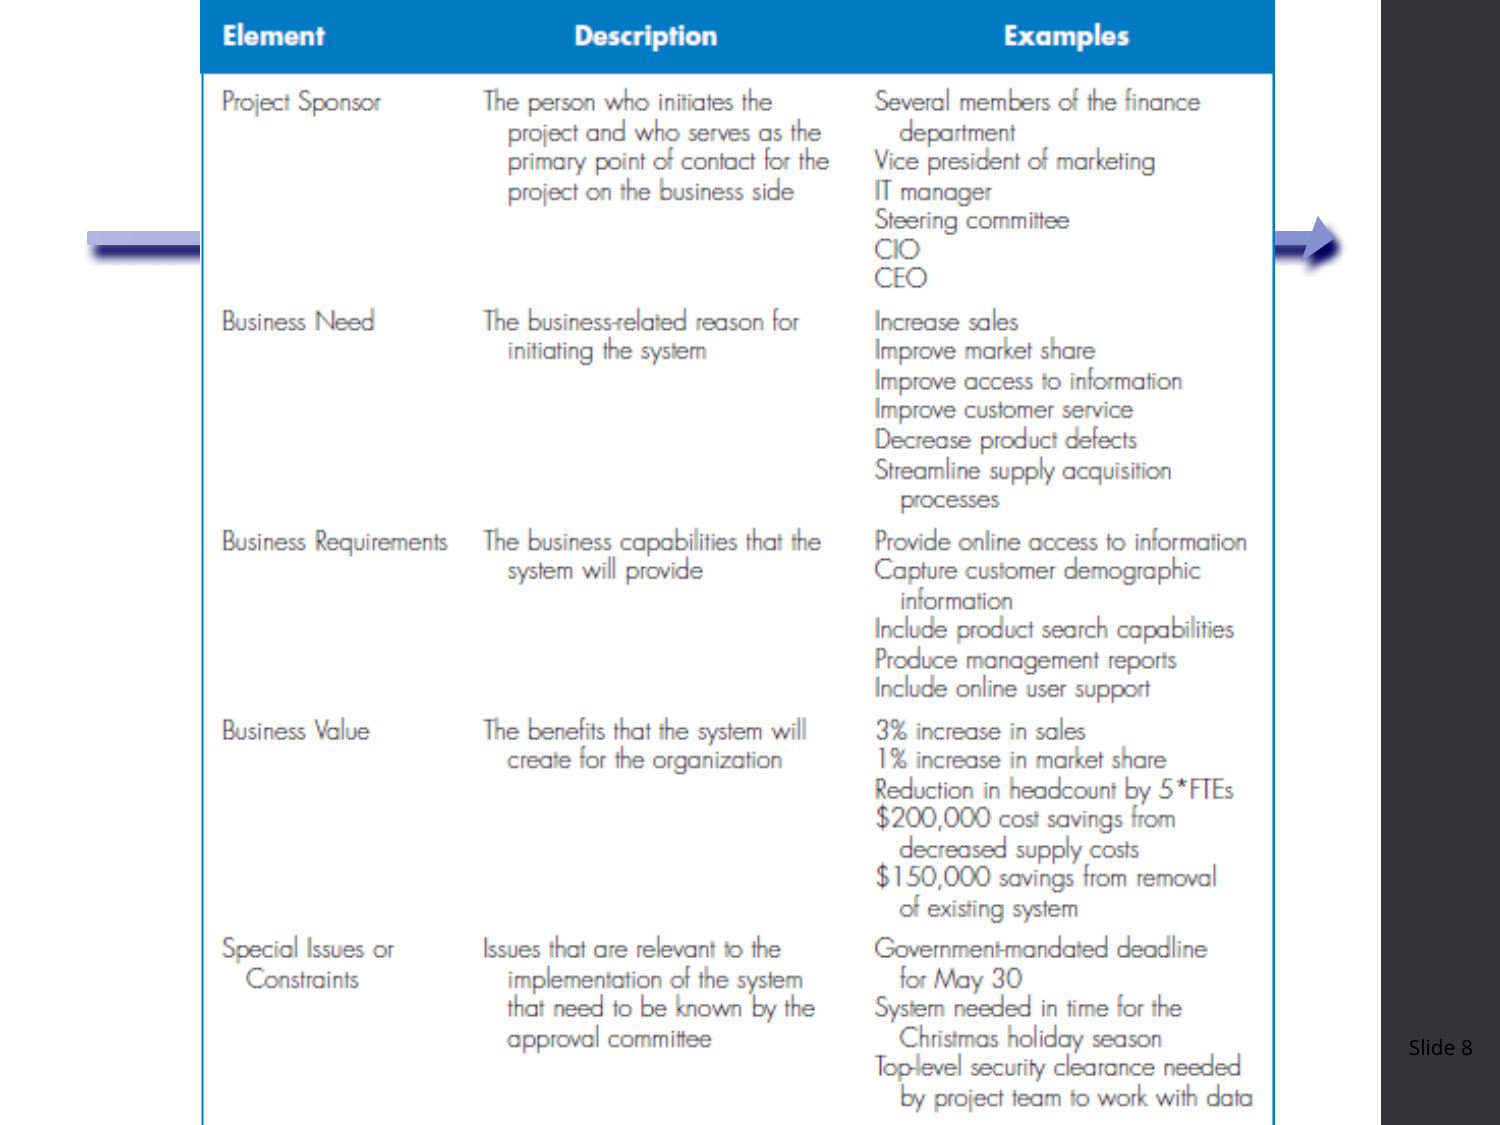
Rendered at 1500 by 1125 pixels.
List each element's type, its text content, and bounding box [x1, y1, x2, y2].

text_box Slide ‹#› [1384, 1012, 1498, 1110]
picture [199, 0, 1275, 1125]
